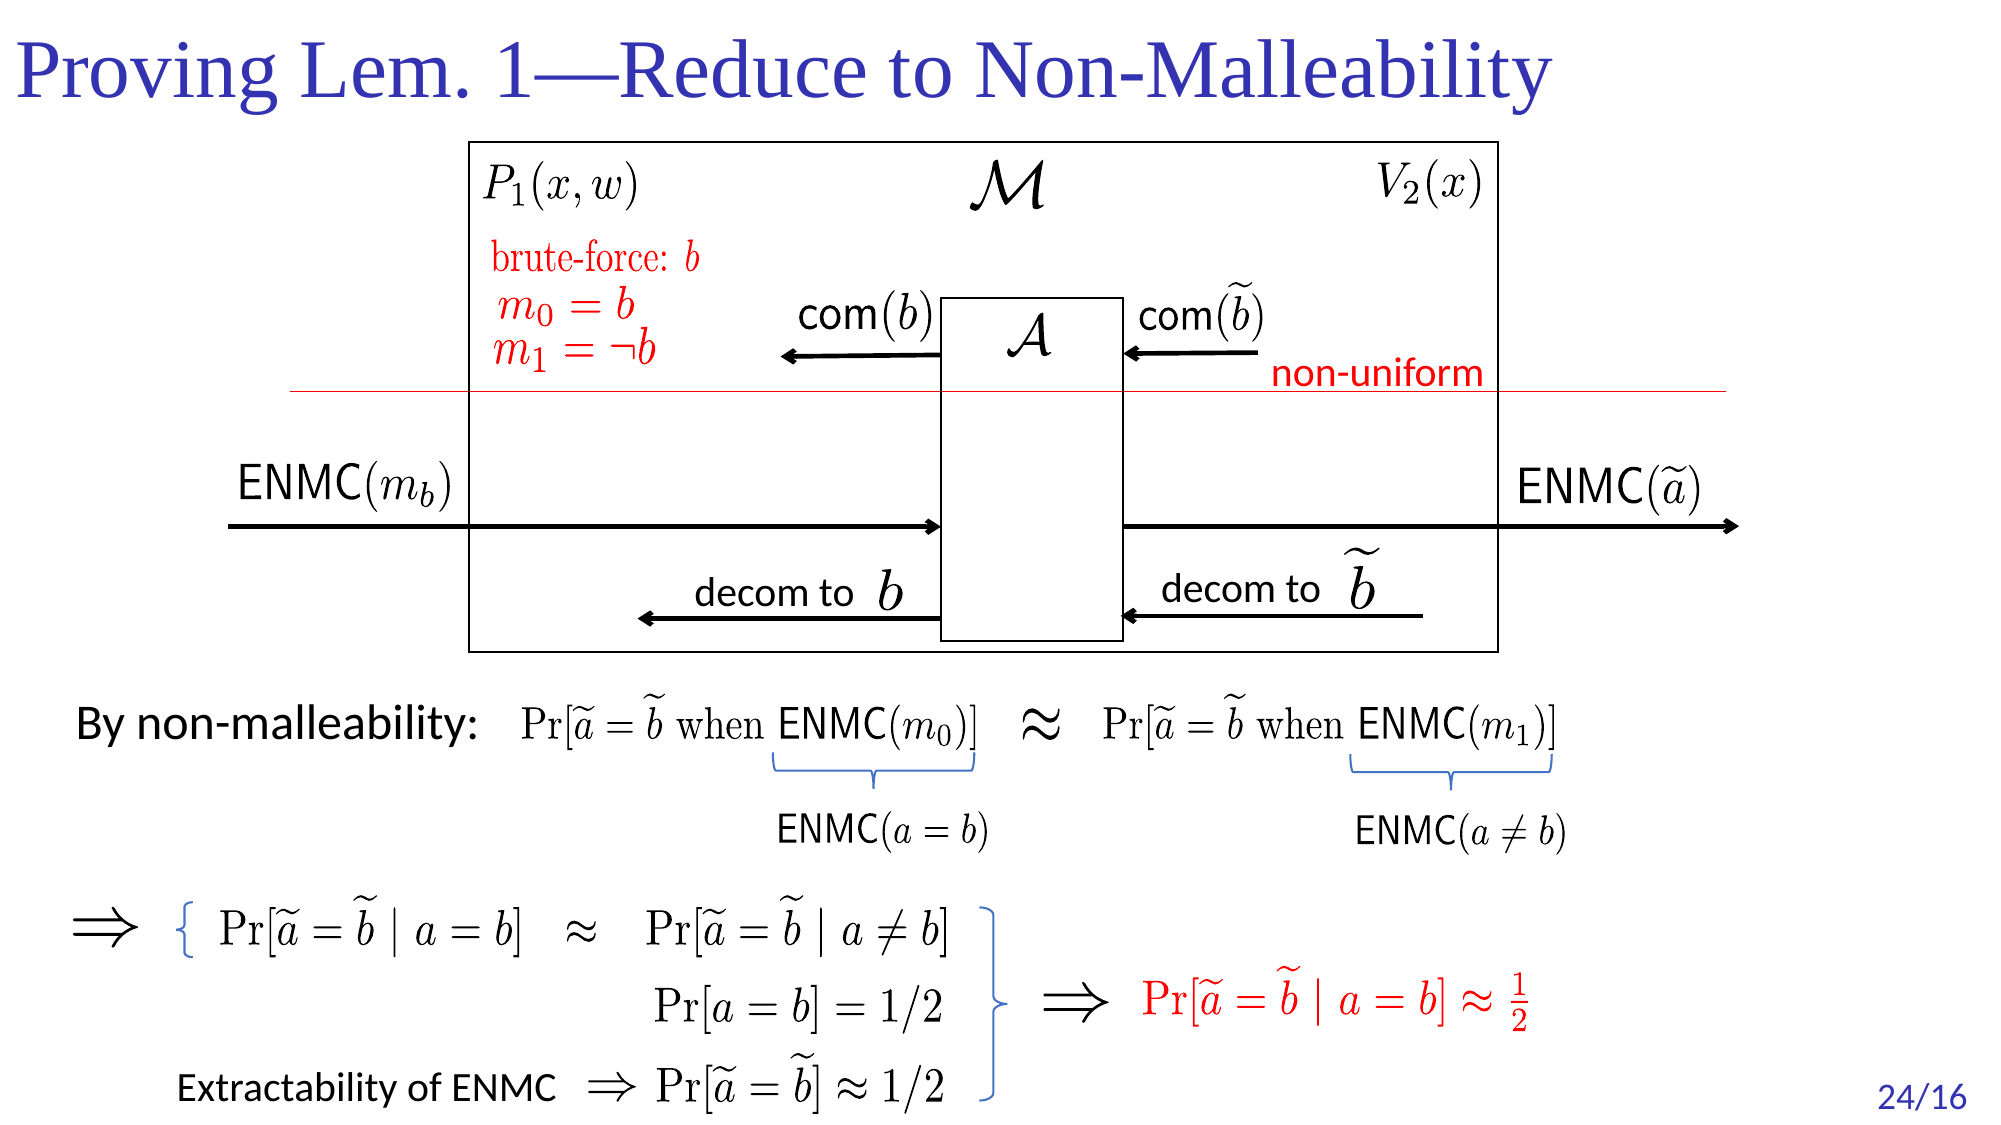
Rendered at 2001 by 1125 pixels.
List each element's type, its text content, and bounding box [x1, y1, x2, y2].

text_box [979, 906, 1008, 1102]
text_box [468, 141, 1499, 391]
text_box Extractability of ENMC [161, 1052, 585, 1117]
text_box [940, 297, 1124, 391]
text_box [1043, 981, 1109, 1023]
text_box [1139, 282, 1263, 342]
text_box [1343, 547, 1380, 610]
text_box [220, 895, 946, 958]
text_box By non-malleability: [60, 681, 510, 757]
text_box [468, 527, 1499, 653]
text_box [940, 392, 1124, 642]
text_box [522, 693, 976, 751]
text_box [498, 285, 634, 326]
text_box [655, 984, 941, 1034]
text_box [1124, 392, 1499, 524]
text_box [493, 326, 656, 372]
text_box [1349, 754, 1553, 791]
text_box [491, 239, 700, 272]
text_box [1377, 159, 1481, 209]
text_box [799, 290, 932, 342]
text_box [1022, 725, 1060, 740]
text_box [240, 460, 450, 512]
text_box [1103, 693, 1555, 751]
text_box [468, 392, 940, 526]
text_box [772, 752, 975, 789]
text_box [588, 1071, 636, 1102]
title Proving Lem. 1—Reduce to Non-Malleability [0, 0, 1725, 142]
text_box [969, 159, 1044, 211]
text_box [1143, 965, 1529, 1032]
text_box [779, 811, 987, 853]
text_box [72, 906, 139, 948]
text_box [482, 161, 636, 211]
text_box [1022, 708, 1060, 723]
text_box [1357, 812, 1565, 855]
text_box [656, 1052, 943, 1114]
text_box [176, 901, 193, 958]
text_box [1519, 464, 1700, 516]
